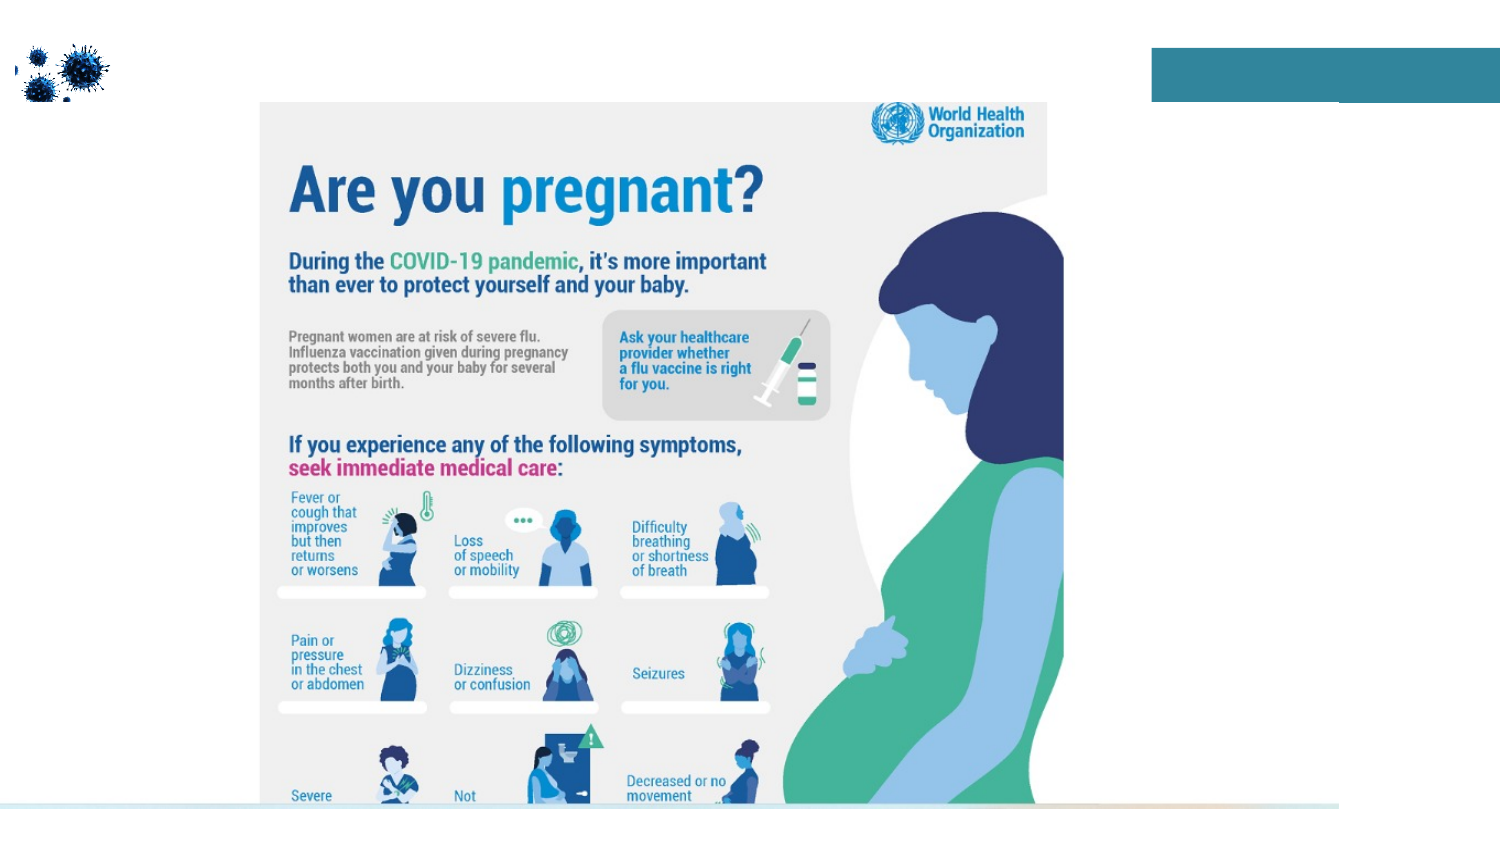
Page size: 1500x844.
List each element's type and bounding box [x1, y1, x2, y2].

picture [15, 41, 113, 102]
list [0, 102, 1340, 809]
